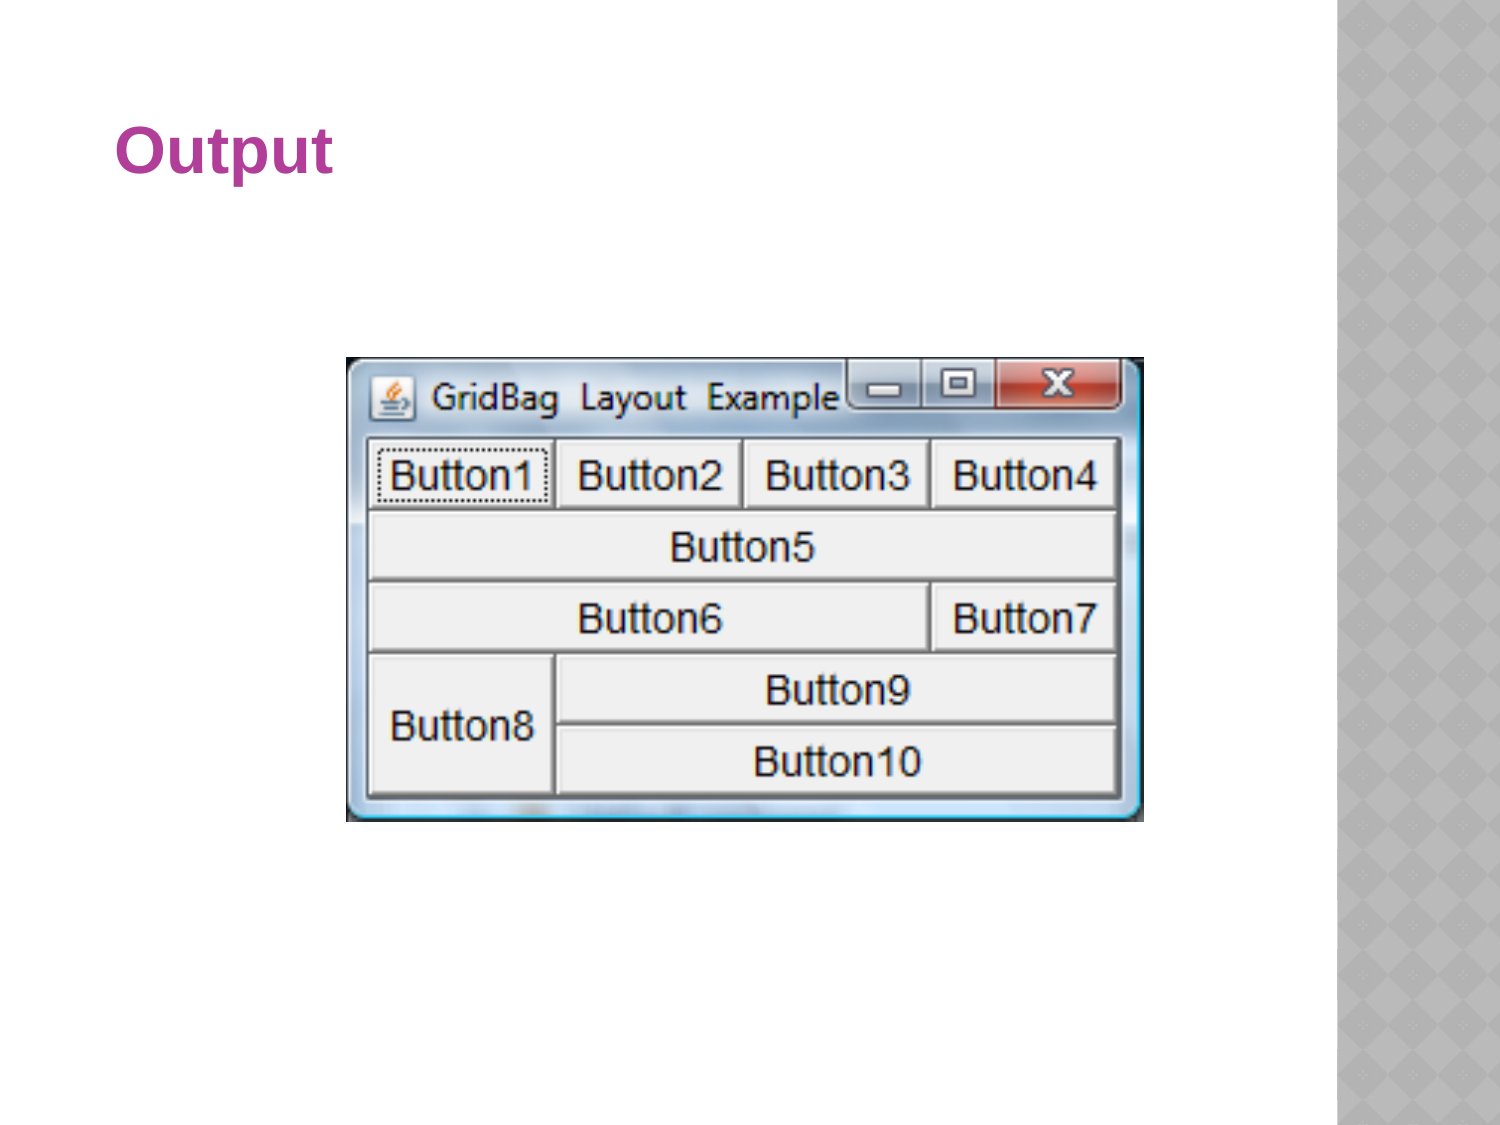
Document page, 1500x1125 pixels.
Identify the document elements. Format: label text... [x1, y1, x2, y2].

text_box Output [99, 99, 1350, 238]
picture [346, 357, 1145, 822]
